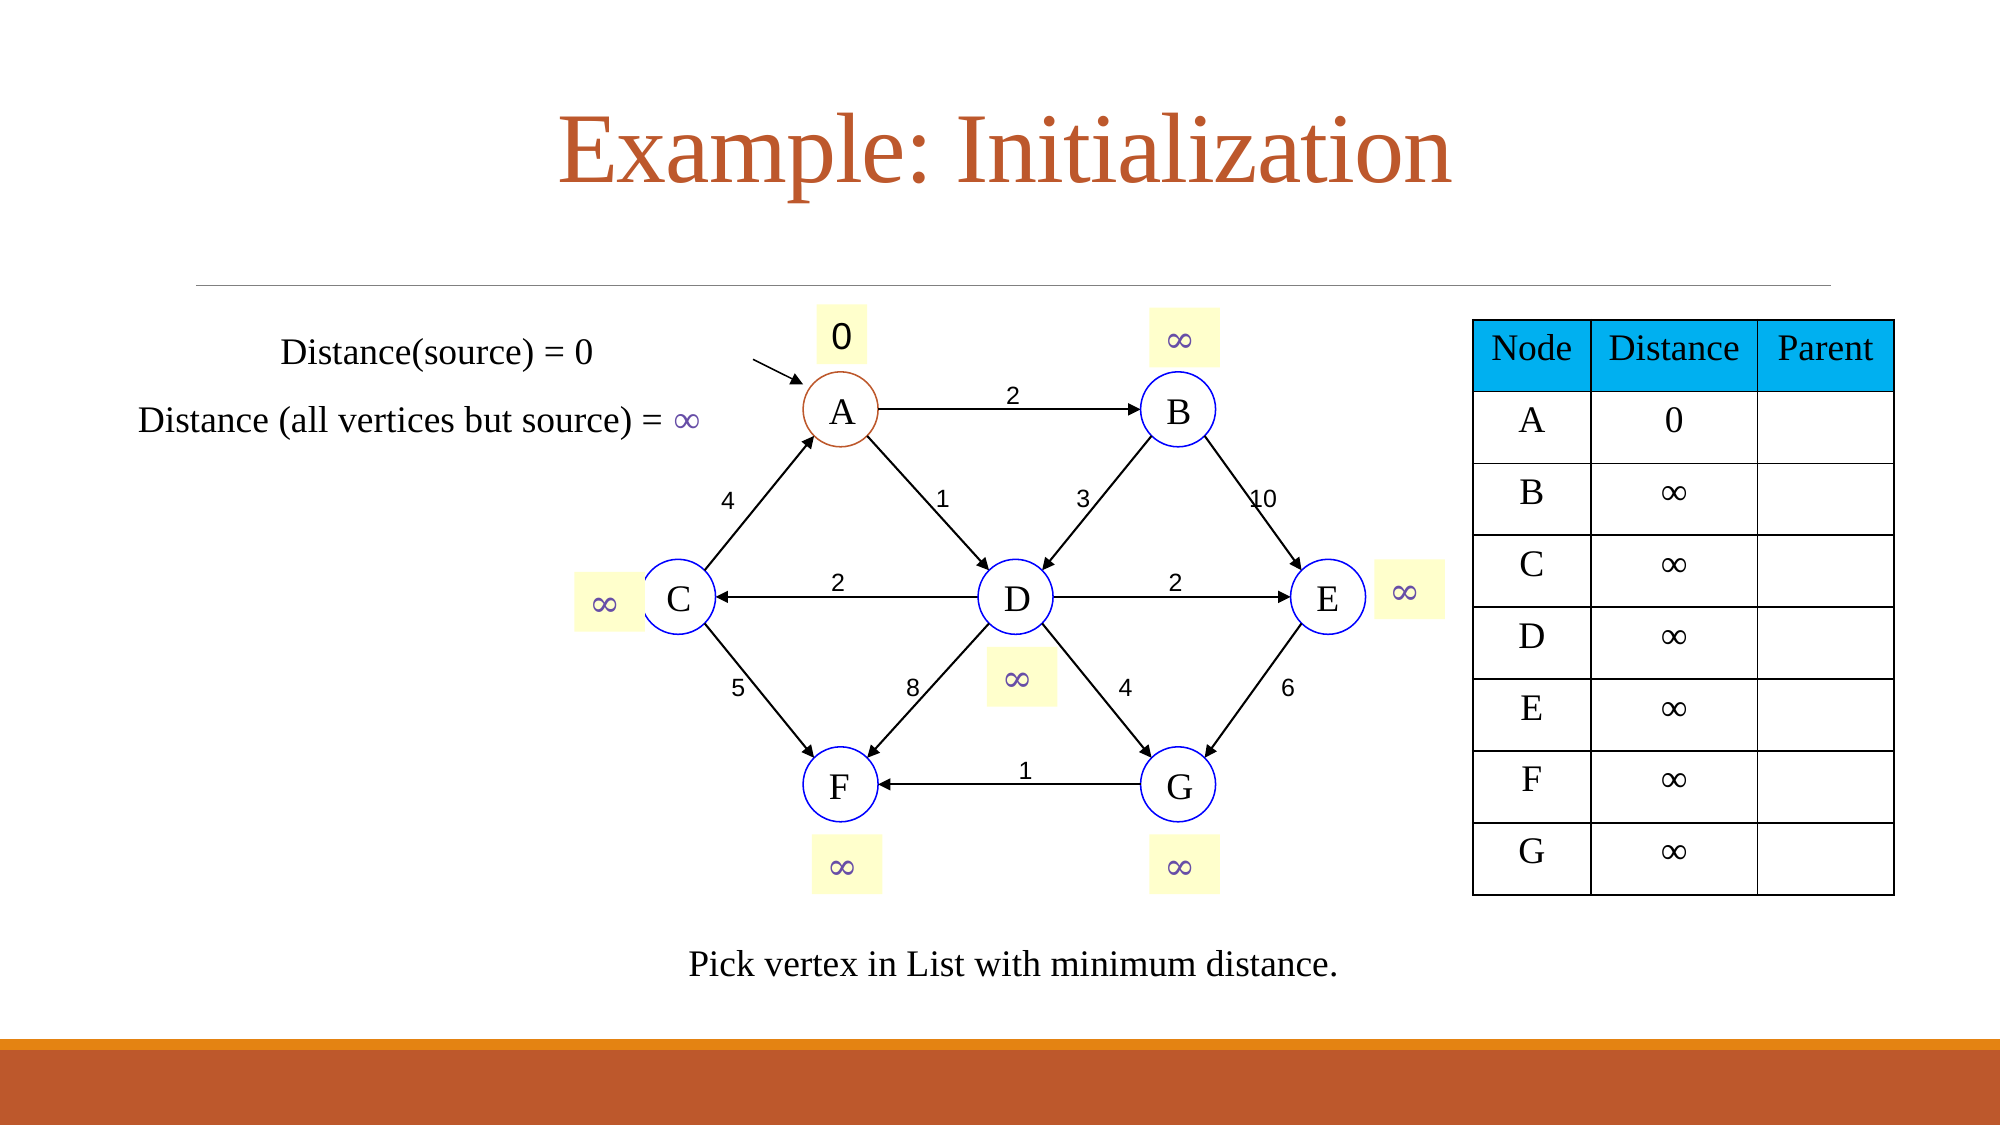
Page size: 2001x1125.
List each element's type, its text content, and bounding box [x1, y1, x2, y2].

table_header Parent [1758, 321, 1893, 391]
text_box A [803, 371, 878, 447]
table_cell [1758, 752, 1893, 822]
table_cell [1758, 392, 1893, 463]
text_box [866, 435, 990, 571]
table_cell ∞ [1592, 608, 1757, 678]
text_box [704, 435, 815, 571]
table_cell B [1474, 464, 1590, 534]
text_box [1204, 622, 1302, 759]
table_cell 0 [1592, 392, 1757, 463]
table_cell ∞ [1592, 536, 1757, 606]
table_header Distance [1592, 321, 1757, 391]
table_cell [1758, 536, 1893, 606]
text_box Pick vertex in List with minimum distance. [673, 931, 1355, 991]
text_box ∞ [999, 646, 1038, 707]
text_box ∞ [1149, 834, 1220, 895]
text_box ∞ [1149, 307, 1220, 368]
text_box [704, 622, 815, 759]
text_box Distance (all vertices but source) = ∞ [123, 387, 777, 447]
text_box ∞ [1374, 559, 1445, 620]
table_cell ∞ [1592, 752, 1757, 822]
table_cell ∞ [1592, 464, 1757, 534]
text_box ∞ [811, 834, 883, 895]
table_cell F [1474, 752, 1590, 822]
table_cell ∞ [1592, 824, 1757, 894]
text_box Distance(source) = 0 [265, 319, 657, 380]
text_box C [645, 559, 716, 635]
table_cell ∞ [1592, 680, 1757, 750]
text_box F [803, 746, 878, 822]
text_box ∞ [574, 571, 645, 632]
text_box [1204, 435, 1302, 571]
text_box 2 [991, 371, 1036, 405]
table_cell [1758, 824, 1893, 894]
table_cell C [1474, 536, 1590, 606]
text_box E [1290, 559, 1366, 635]
text_box 1 [1003, 746, 1048, 780]
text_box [866, 622, 990, 759]
text_box 2 [1153, 559, 1198, 593]
text_box G [1140, 746, 1216, 822]
text_box 2 [816, 559, 861, 593]
text_box B [1140, 371, 1216, 447]
table_header Node [1474, 321, 1590, 391]
text_box D [978, 559, 1053, 635]
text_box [1041, 435, 1152, 571]
table_cell A [1474, 392, 1590, 463]
table_cell D [1474, 608, 1590, 678]
table_cell E [1474, 680, 1590, 750]
table_cell [1758, 464, 1893, 534]
text_box 0 [816, 304, 868, 365]
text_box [1041, 622, 1152, 759]
table_cell [1758, 608, 1893, 678]
text_box [753, 359, 804, 385]
table_cell G [1474, 824, 1590, 894]
table_cell [1758, 680, 1893, 750]
title Example: Initialization [180, 74, 1830, 210]
